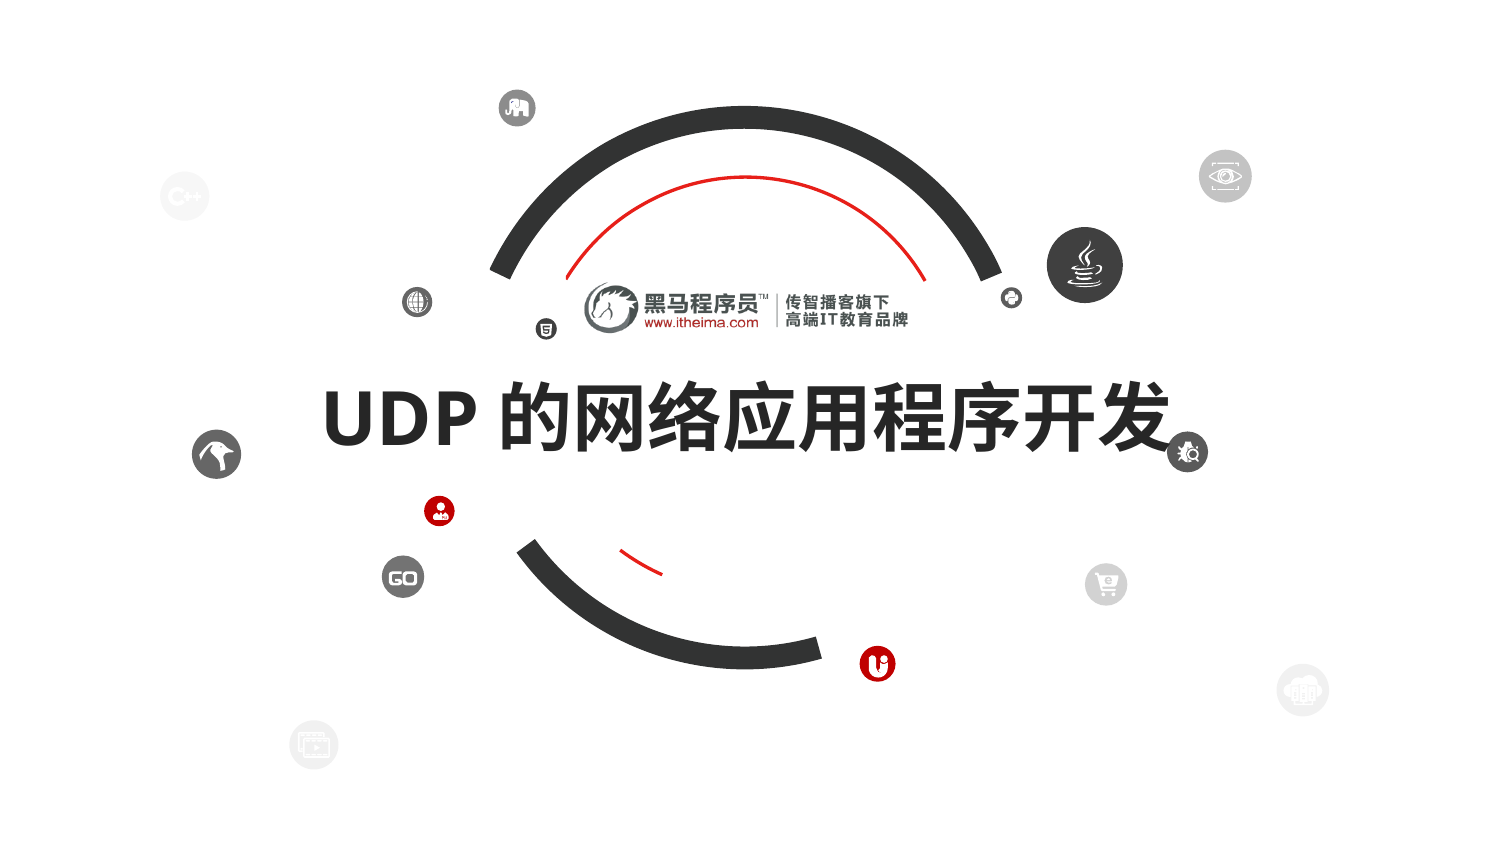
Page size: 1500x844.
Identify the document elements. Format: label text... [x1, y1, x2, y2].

text_box UDP的网络应用程序开发 [305, 363, 1188, 469]
picture [567, 259, 925, 357]
